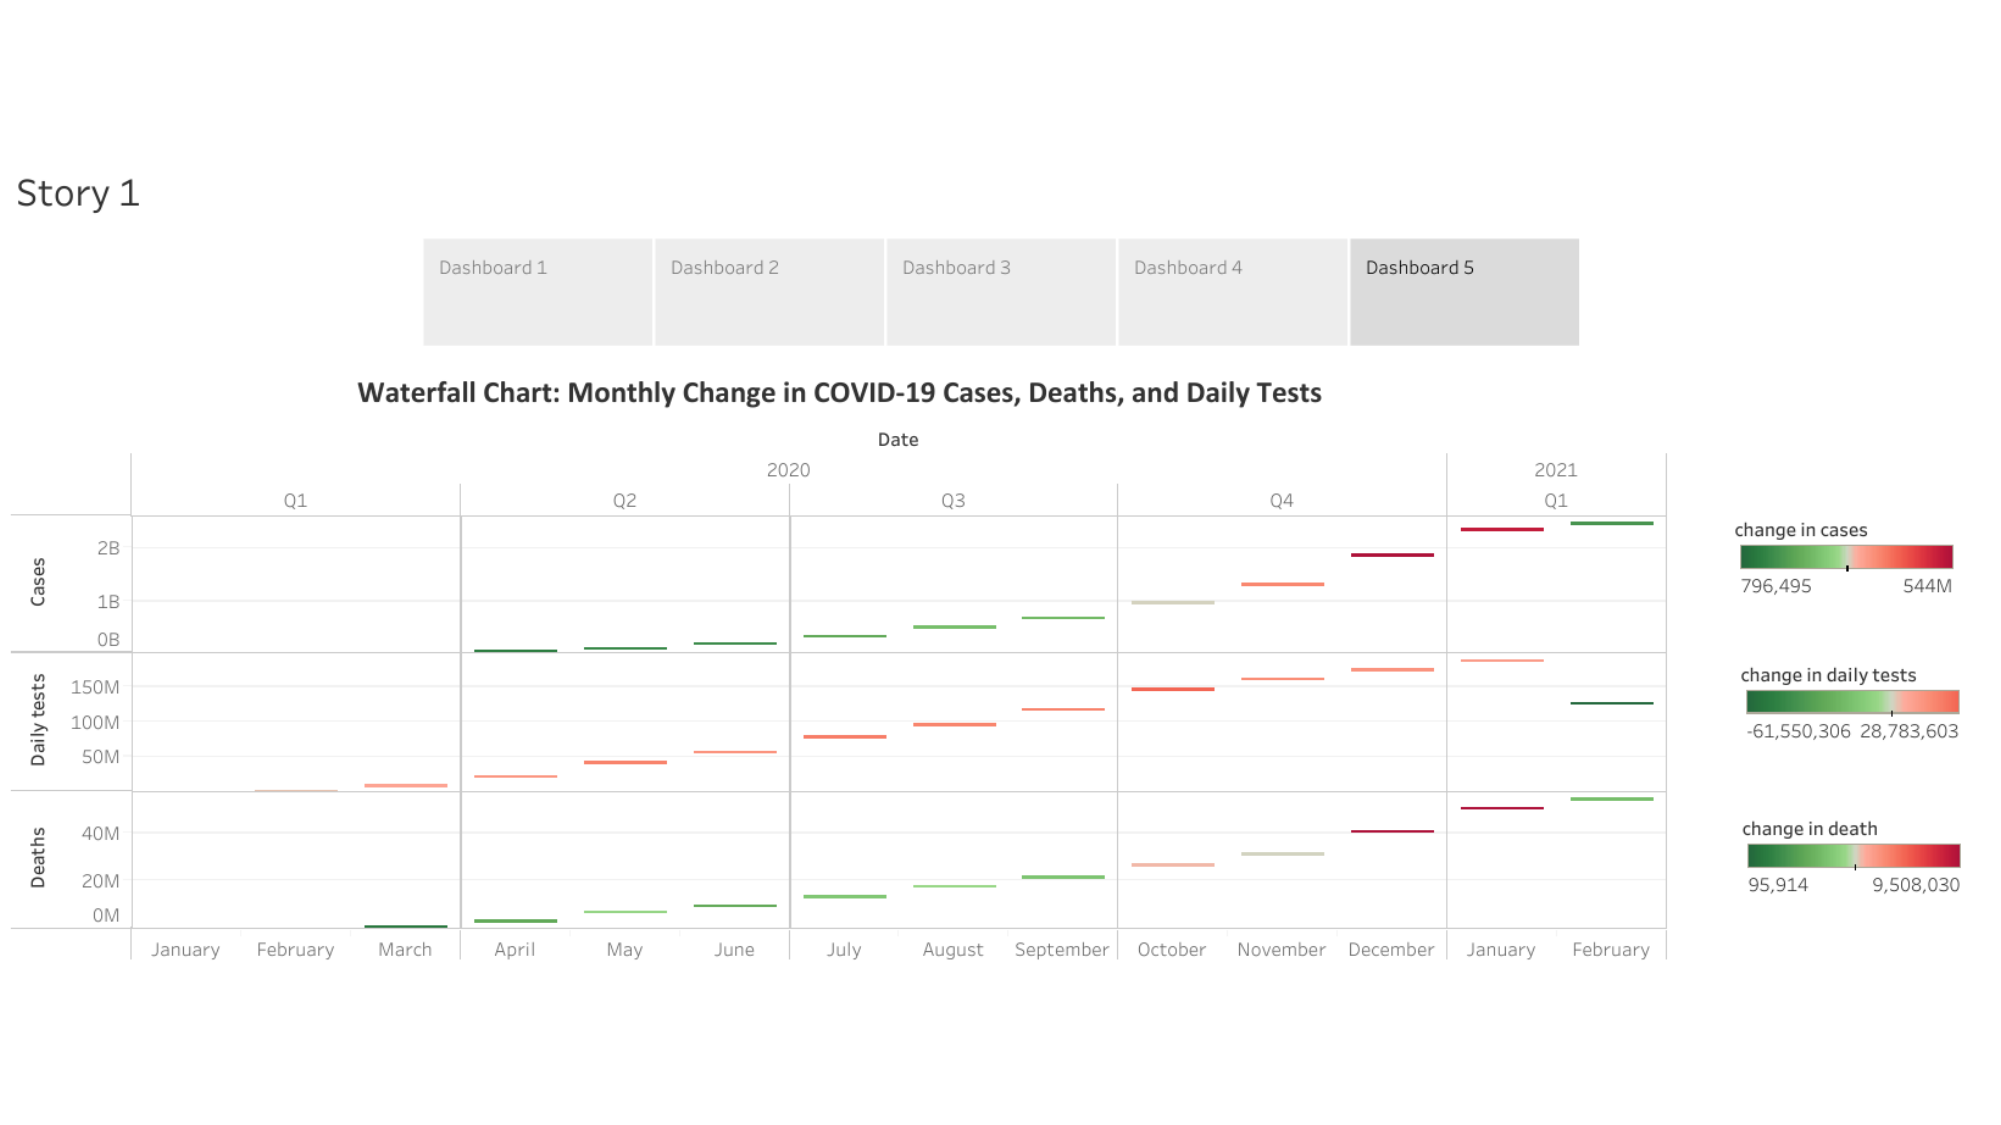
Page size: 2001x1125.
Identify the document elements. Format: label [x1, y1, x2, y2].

picture [0, 152, 2000, 973]
